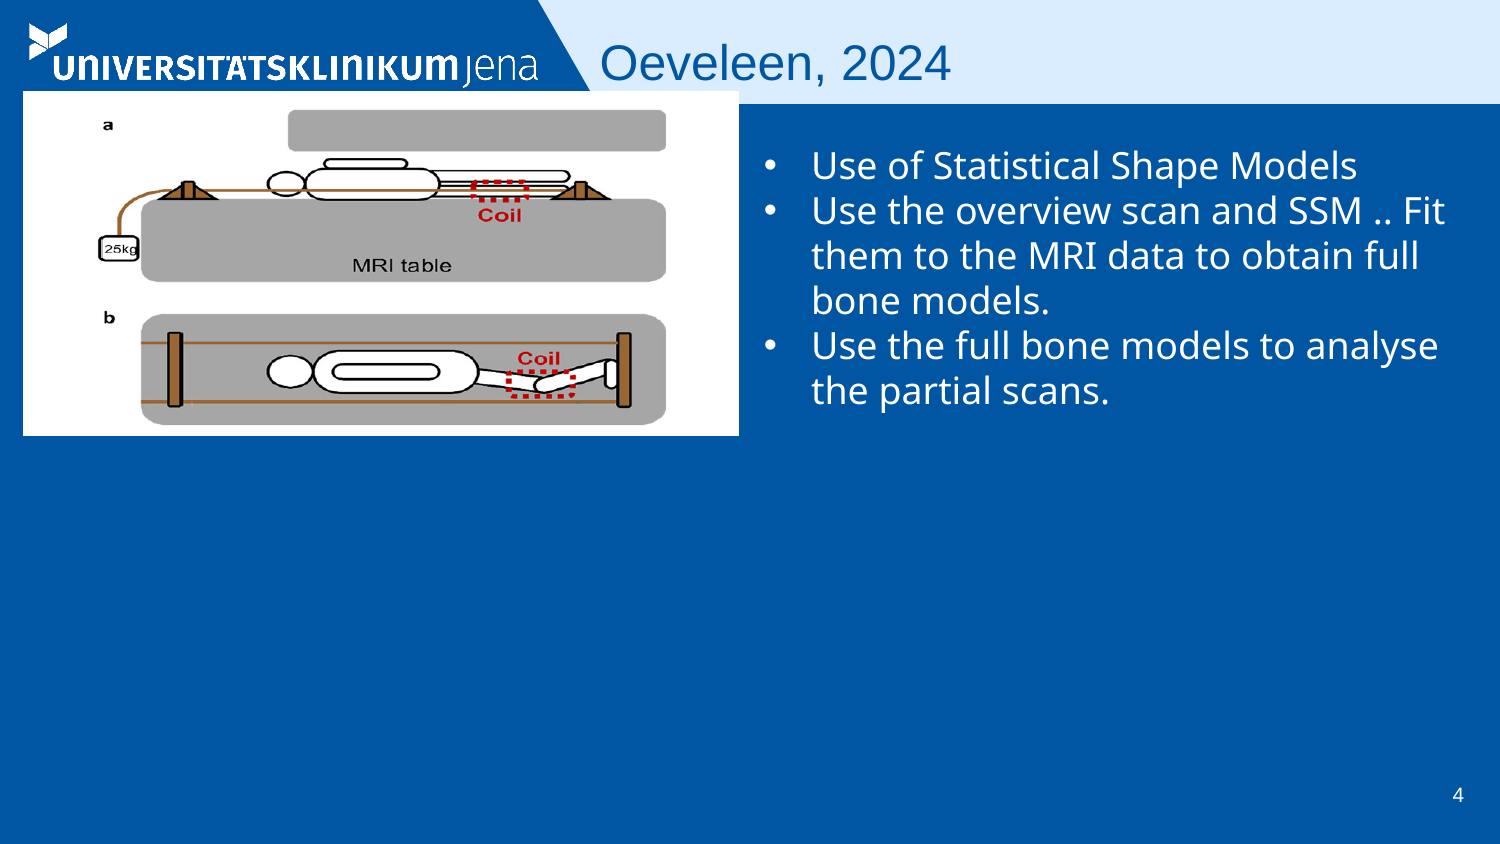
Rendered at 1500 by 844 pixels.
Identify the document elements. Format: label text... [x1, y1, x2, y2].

picture [29, 23, 538, 88]
picture [23, 90, 739, 437]
slide_number 4 [1362, 774, 1467, 814]
text_box Use of Statistical Shape Models Use the overview scan and SSM .. Fit them to the MRI data to obtain full bone models. Use the full bone models to analyse the partial scans. [749, 134, 1488, 433]
title Oeveleen, 2024 [584, 1, 1500, 120]
